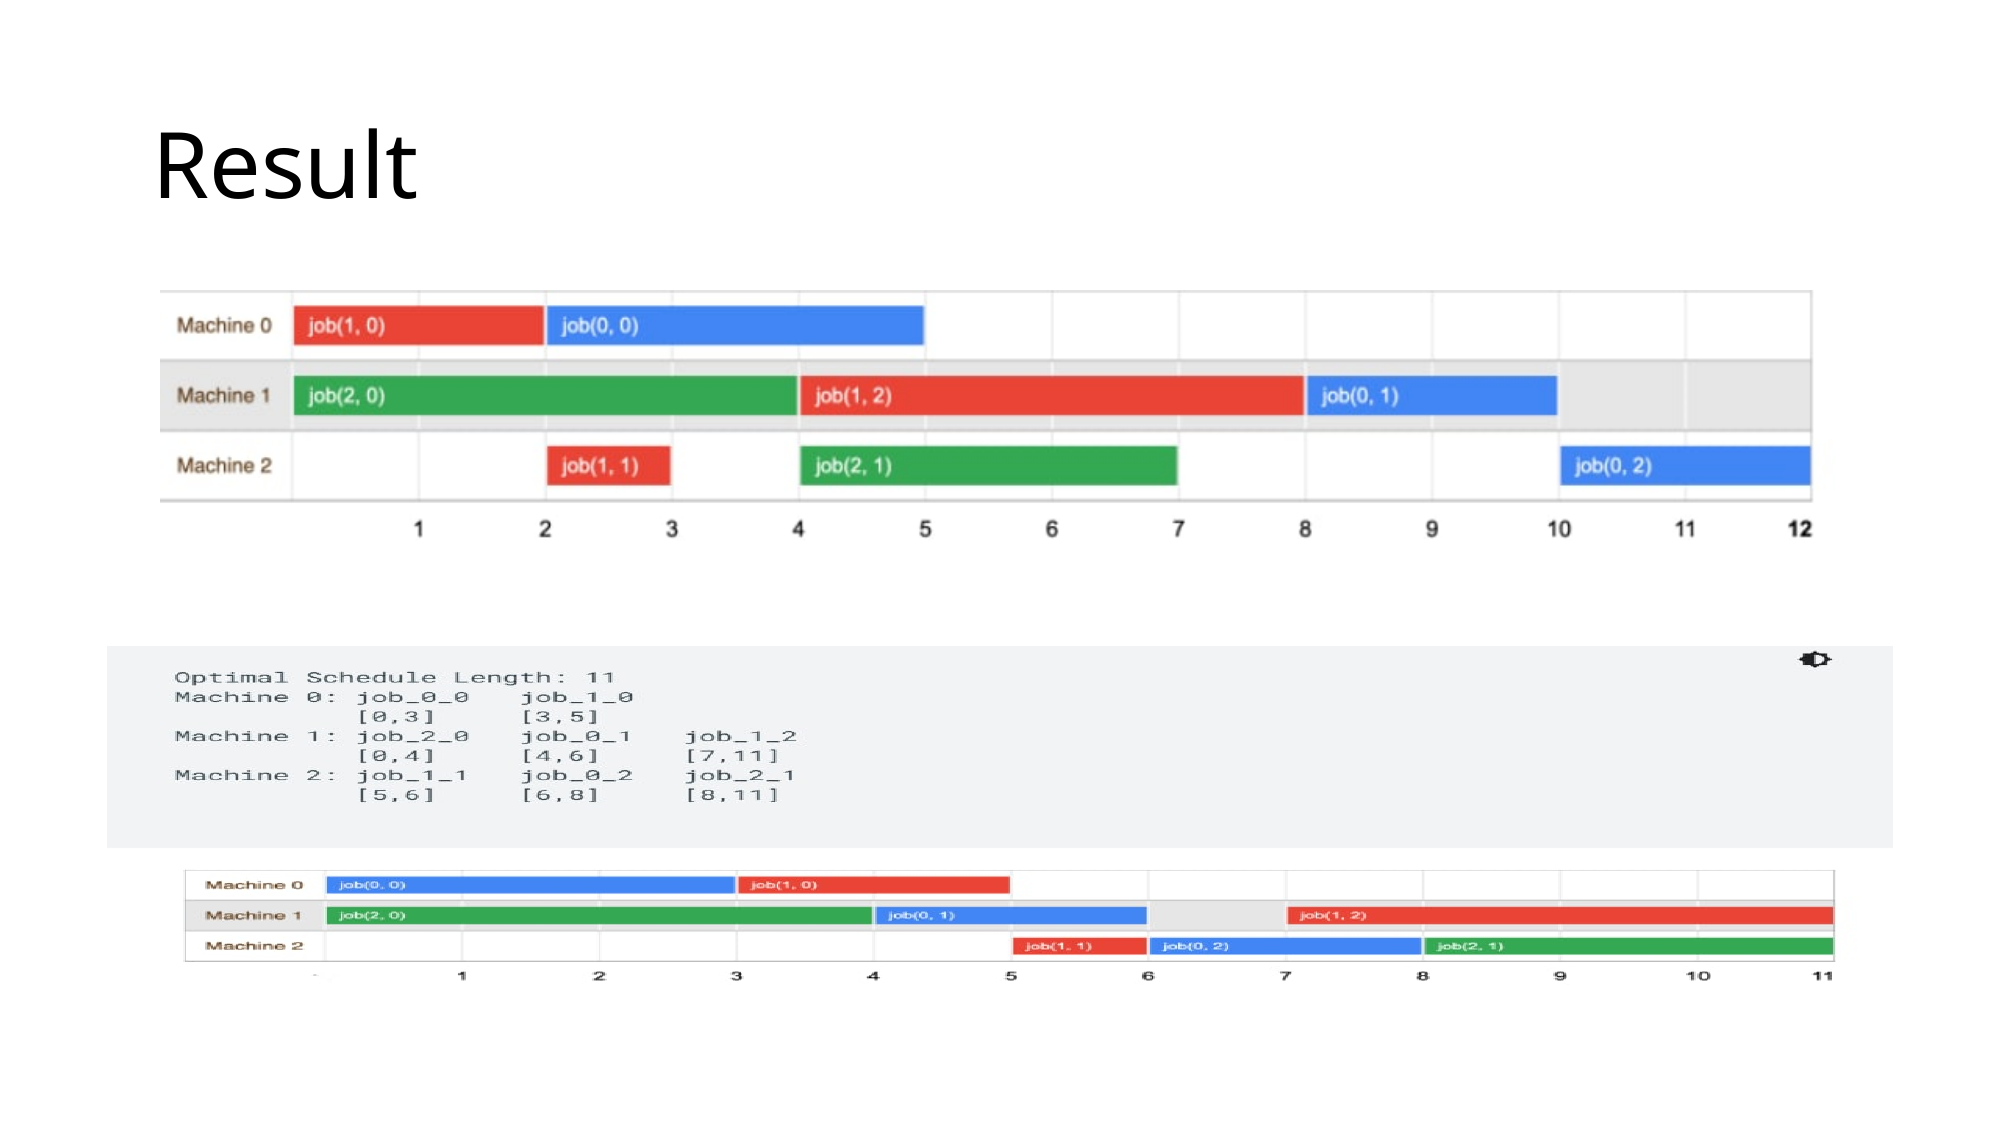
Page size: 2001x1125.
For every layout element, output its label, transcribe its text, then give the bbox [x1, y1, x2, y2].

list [160, 290, 1840, 550]
picture [106, 646, 1893, 997]
title Result [137, 59, 1863, 278]
